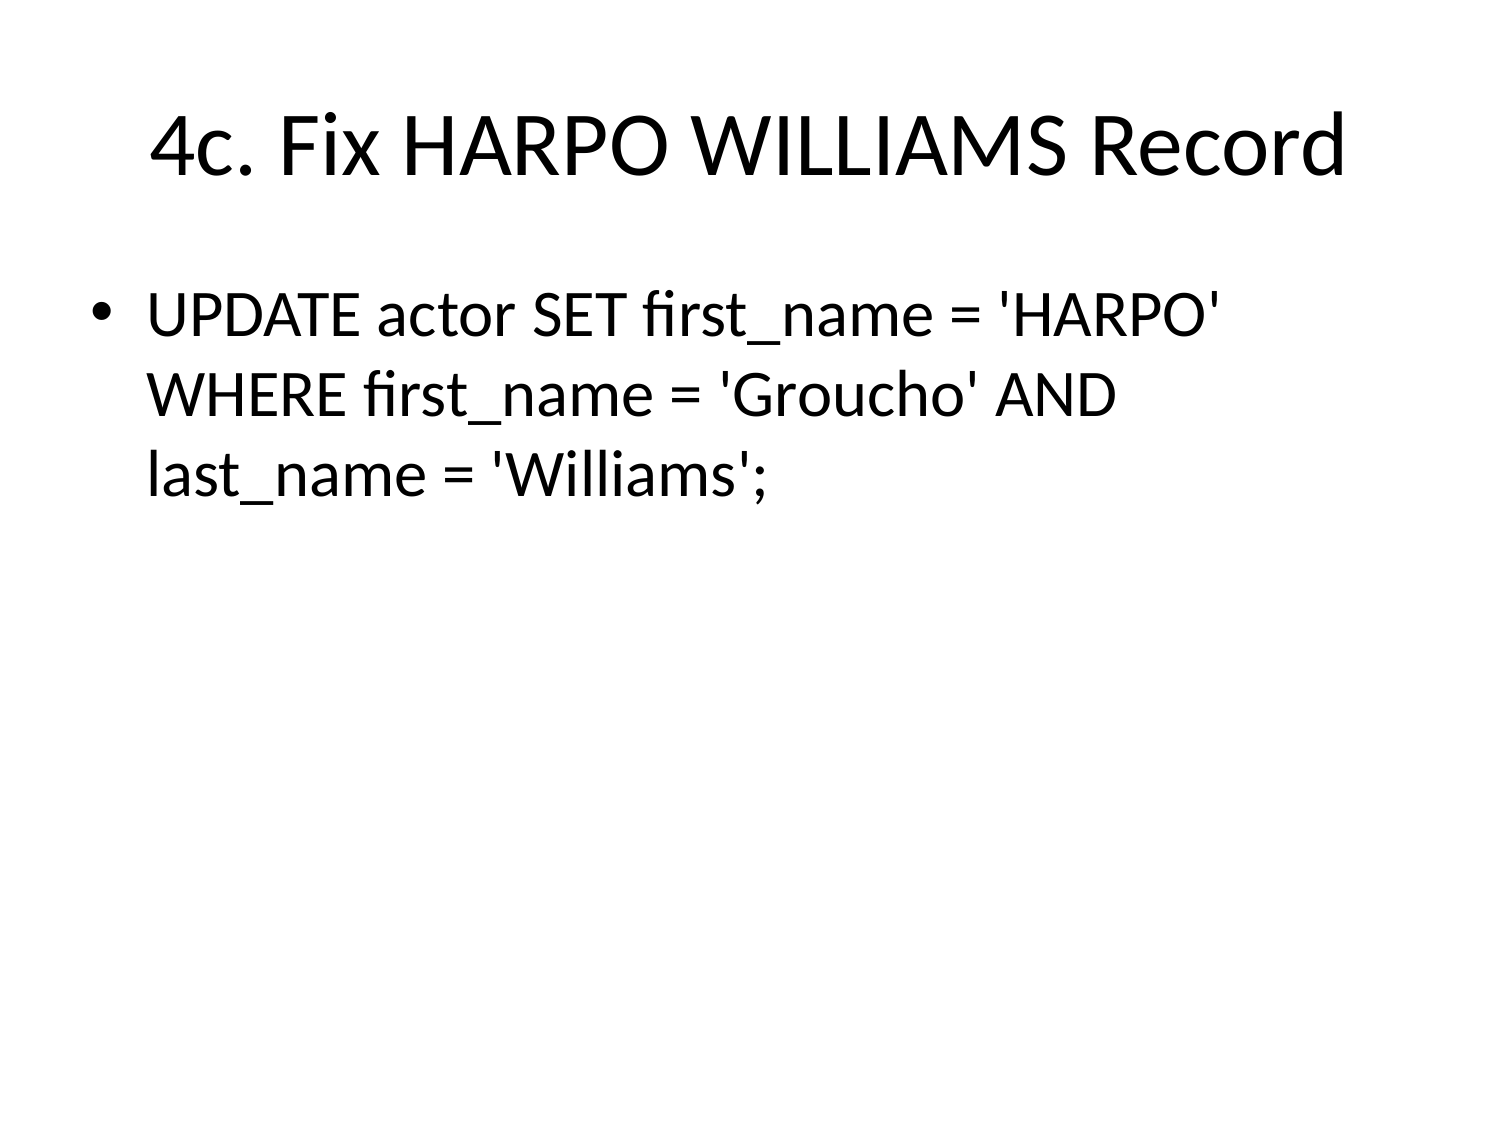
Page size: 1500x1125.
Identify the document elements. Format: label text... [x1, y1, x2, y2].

list UPDATE actor SET first_name = 'HARPO' WHERE first_name = 'Groucho' AND last_name = 'Williams'; [75, 262, 1425, 1005]
title 4c. Fix HARPO WILLIAMS Record [75, 45, 1425, 233]
